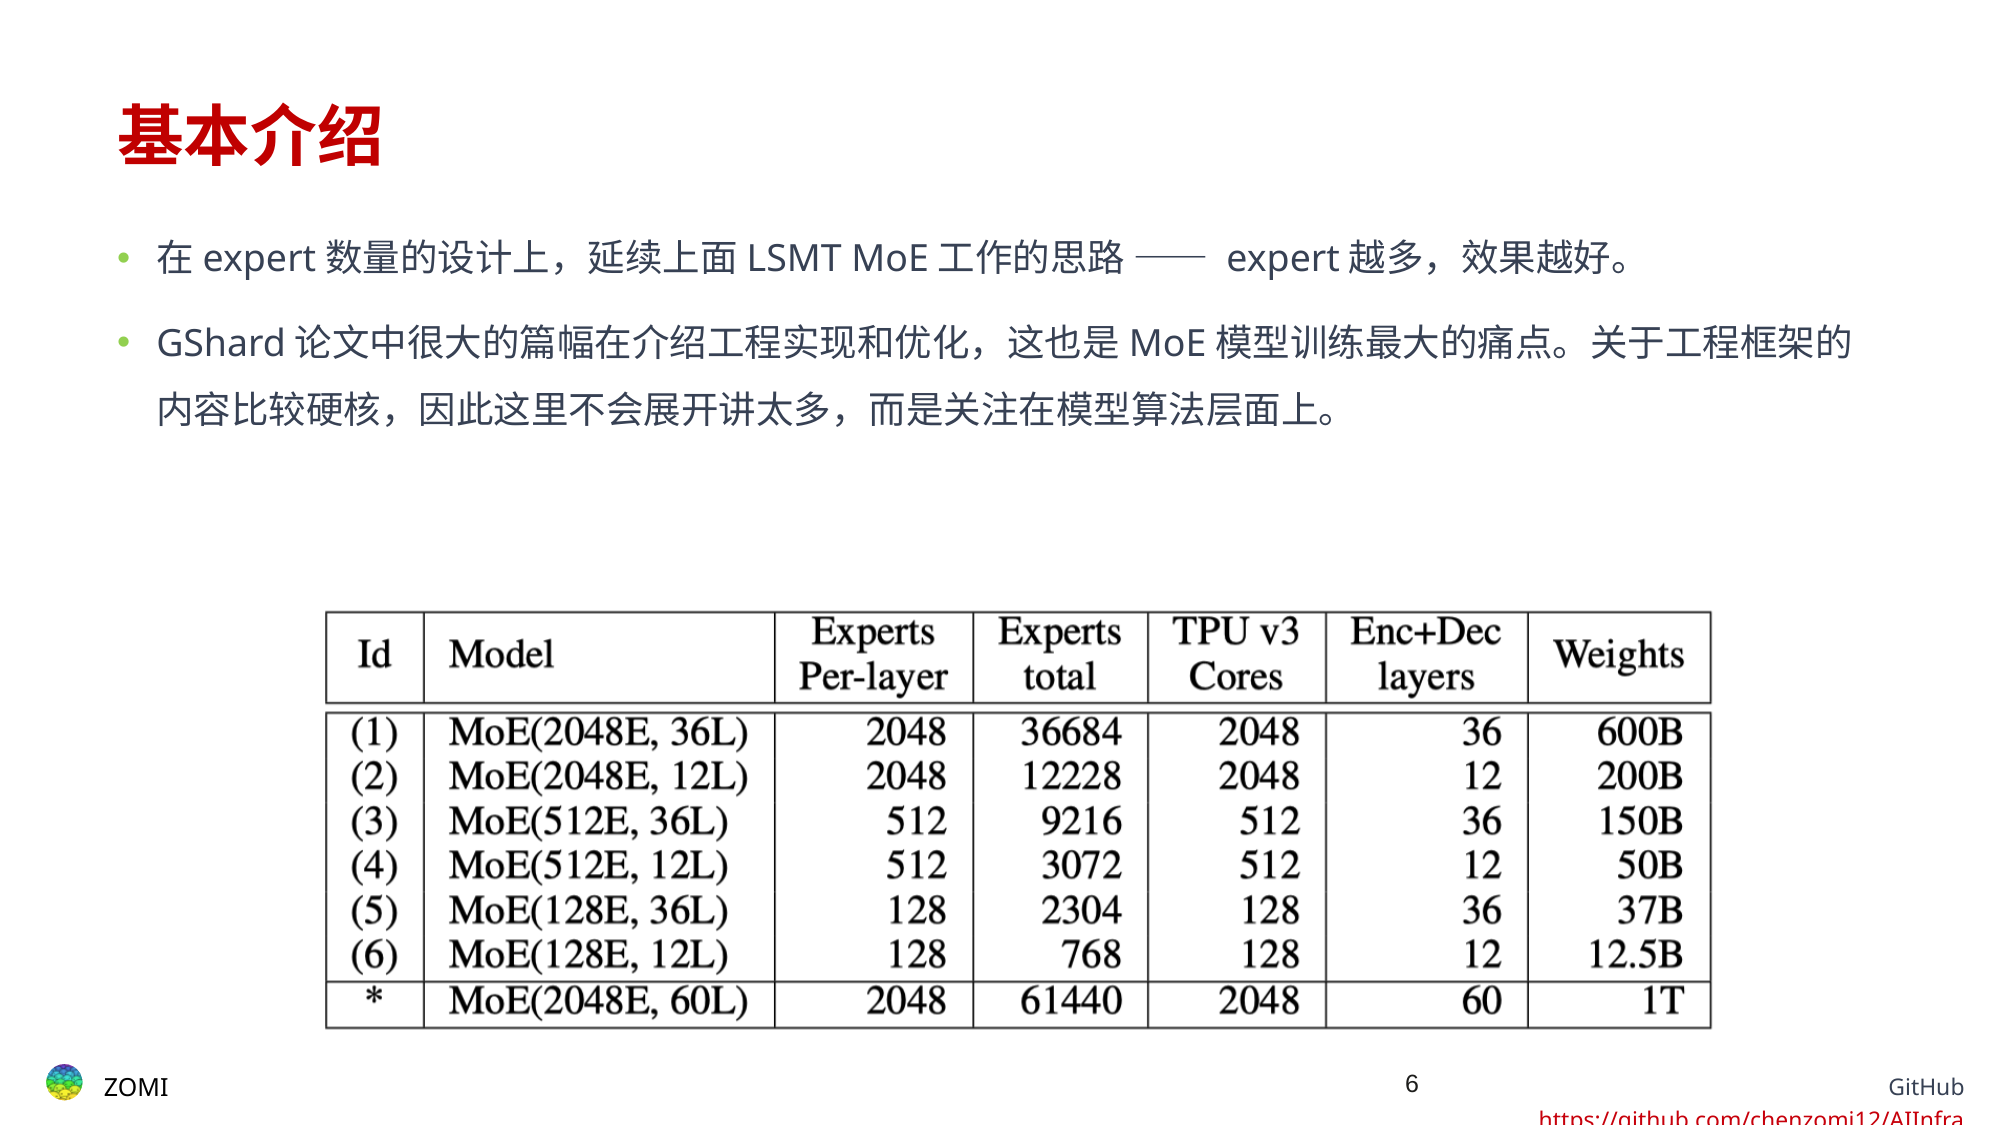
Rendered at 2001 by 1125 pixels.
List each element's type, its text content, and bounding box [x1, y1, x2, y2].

picture [190, 594, 1811, 1040]
title 基本介绍 [102, 85, 1901, 183]
list 在expert数量的设计上，延续上面LSMT MoE工作的思路 —— expert越多，效果越好。 GShard论文中很大的篇幅在介绍工程实现和优化，这也是MoE模型训练最大的痛点。关于工程框架的内容比较硬核，因此这里不会展开讲太多，而是关注在模型算法层面上。 [102, 204, 1901, 1043]
picture [47, 1065, 82, 1100]
